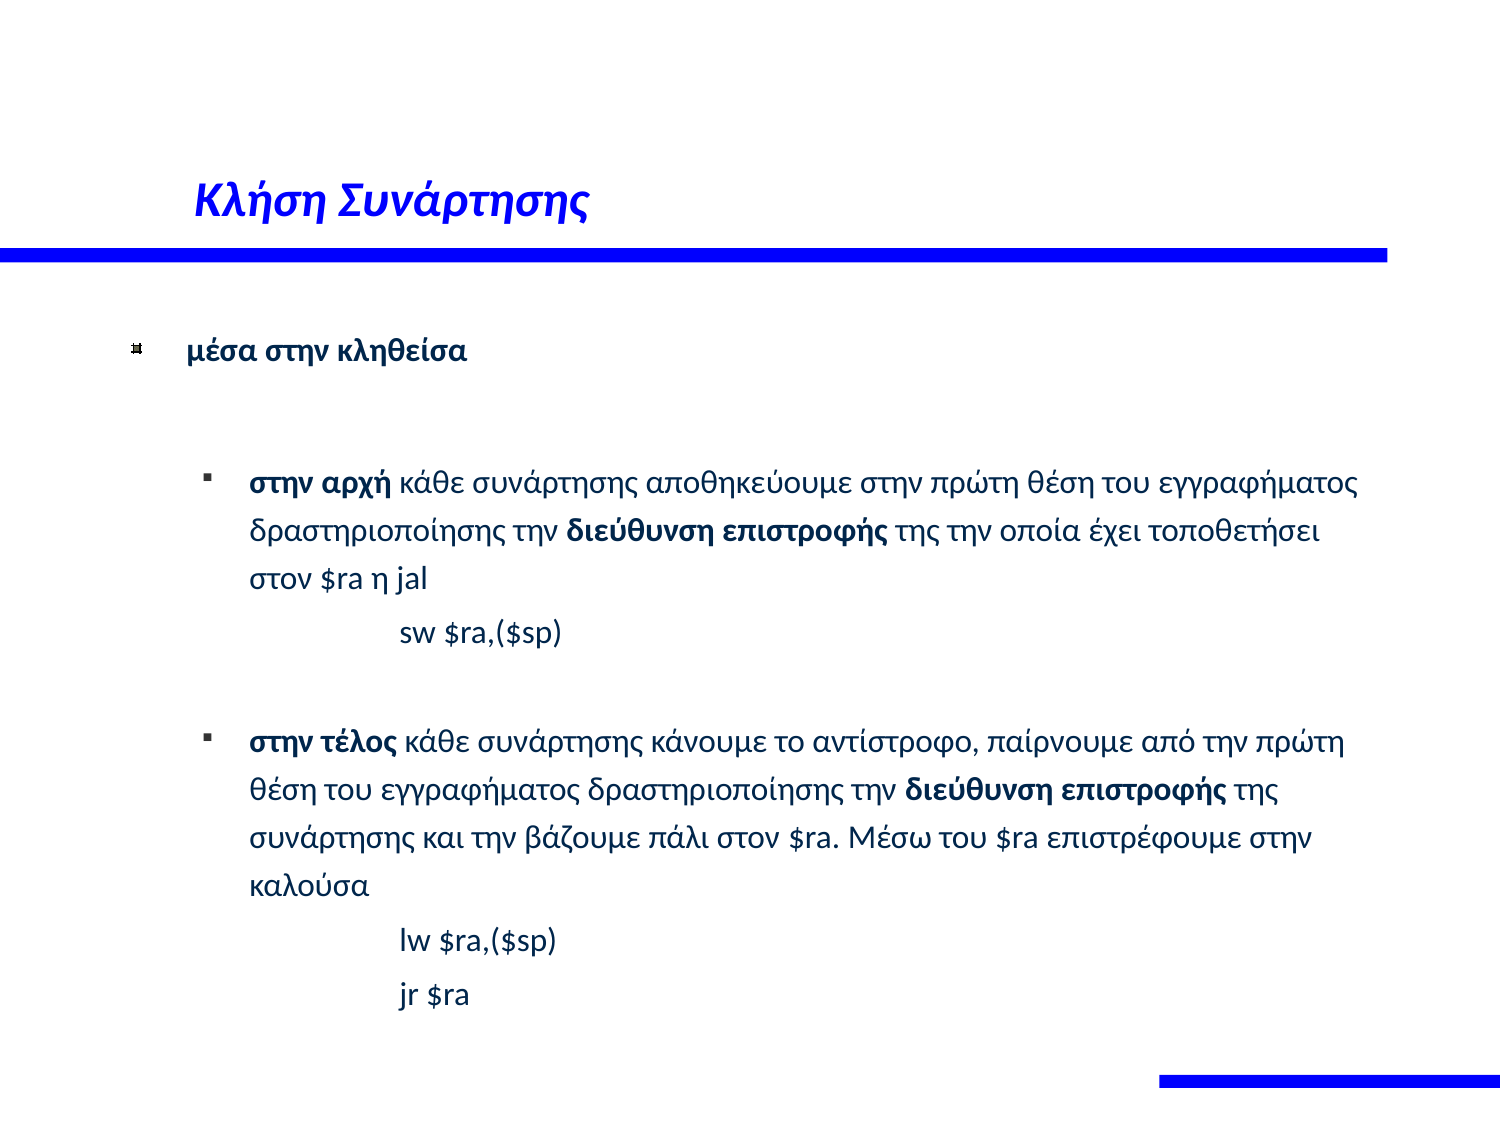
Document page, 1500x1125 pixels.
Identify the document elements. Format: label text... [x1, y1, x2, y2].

title Κλήση Συνάρτησης [179, 46, 1455, 235]
list μέσα στην κληθείσα στην αρχή κάθε συνάρτησης αποθηκεύουμε στην πρώτη θέση του εγγραφήματος δραστηριοποίησης την διεύθυνση επιστροφής της την οποία έχει τοποθετήσει στον $ra η jal sw $ra,($sp) στην τέλος κάθε συνάρτησης κάνουμε το αντίστροφο, παίρνουμε από την πρώτη θέση του εγγραφήματος δραστηριοποίησης την διεύθυνση επιστροφής της συνάρτησης και την βάζουμε πάλι στον $ra. Μέσω του $ra επιστρέφουμε στην καλούσα lw $ra,($sp) jr $ra [112, 312, 1388, 1001]
picture [130, 342, 142, 354]
